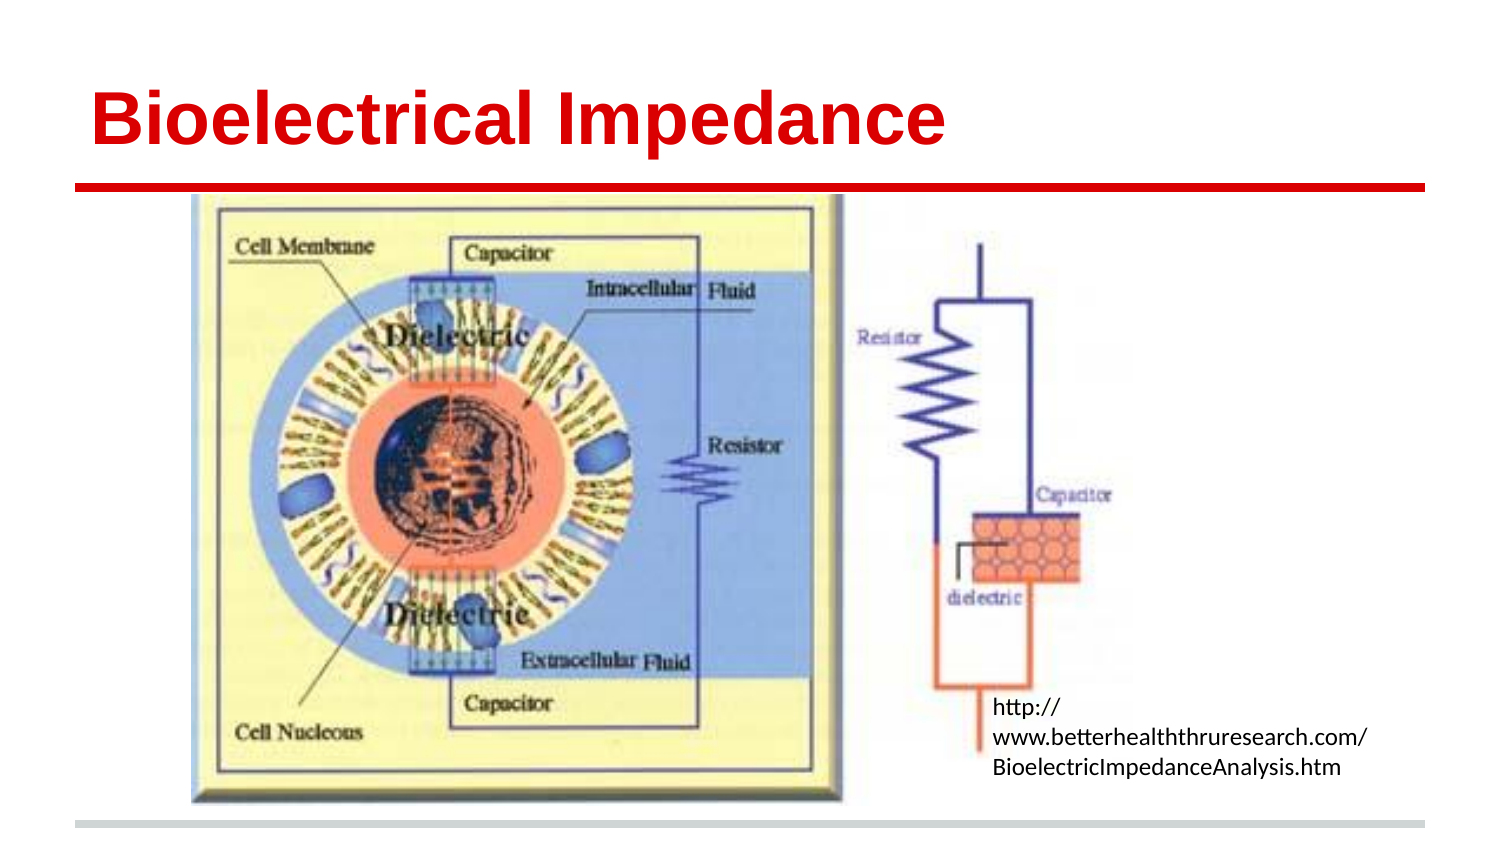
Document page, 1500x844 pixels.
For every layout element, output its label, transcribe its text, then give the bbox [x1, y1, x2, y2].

picture [191, 194, 1133, 807]
text_box http://www.betterhealththruresearch.com/BioelectricImpedanceAnalysis.htm [1137, 665, 1456, 806]
title Bioelectrical Impedance [75, 33, 1425, 175]
